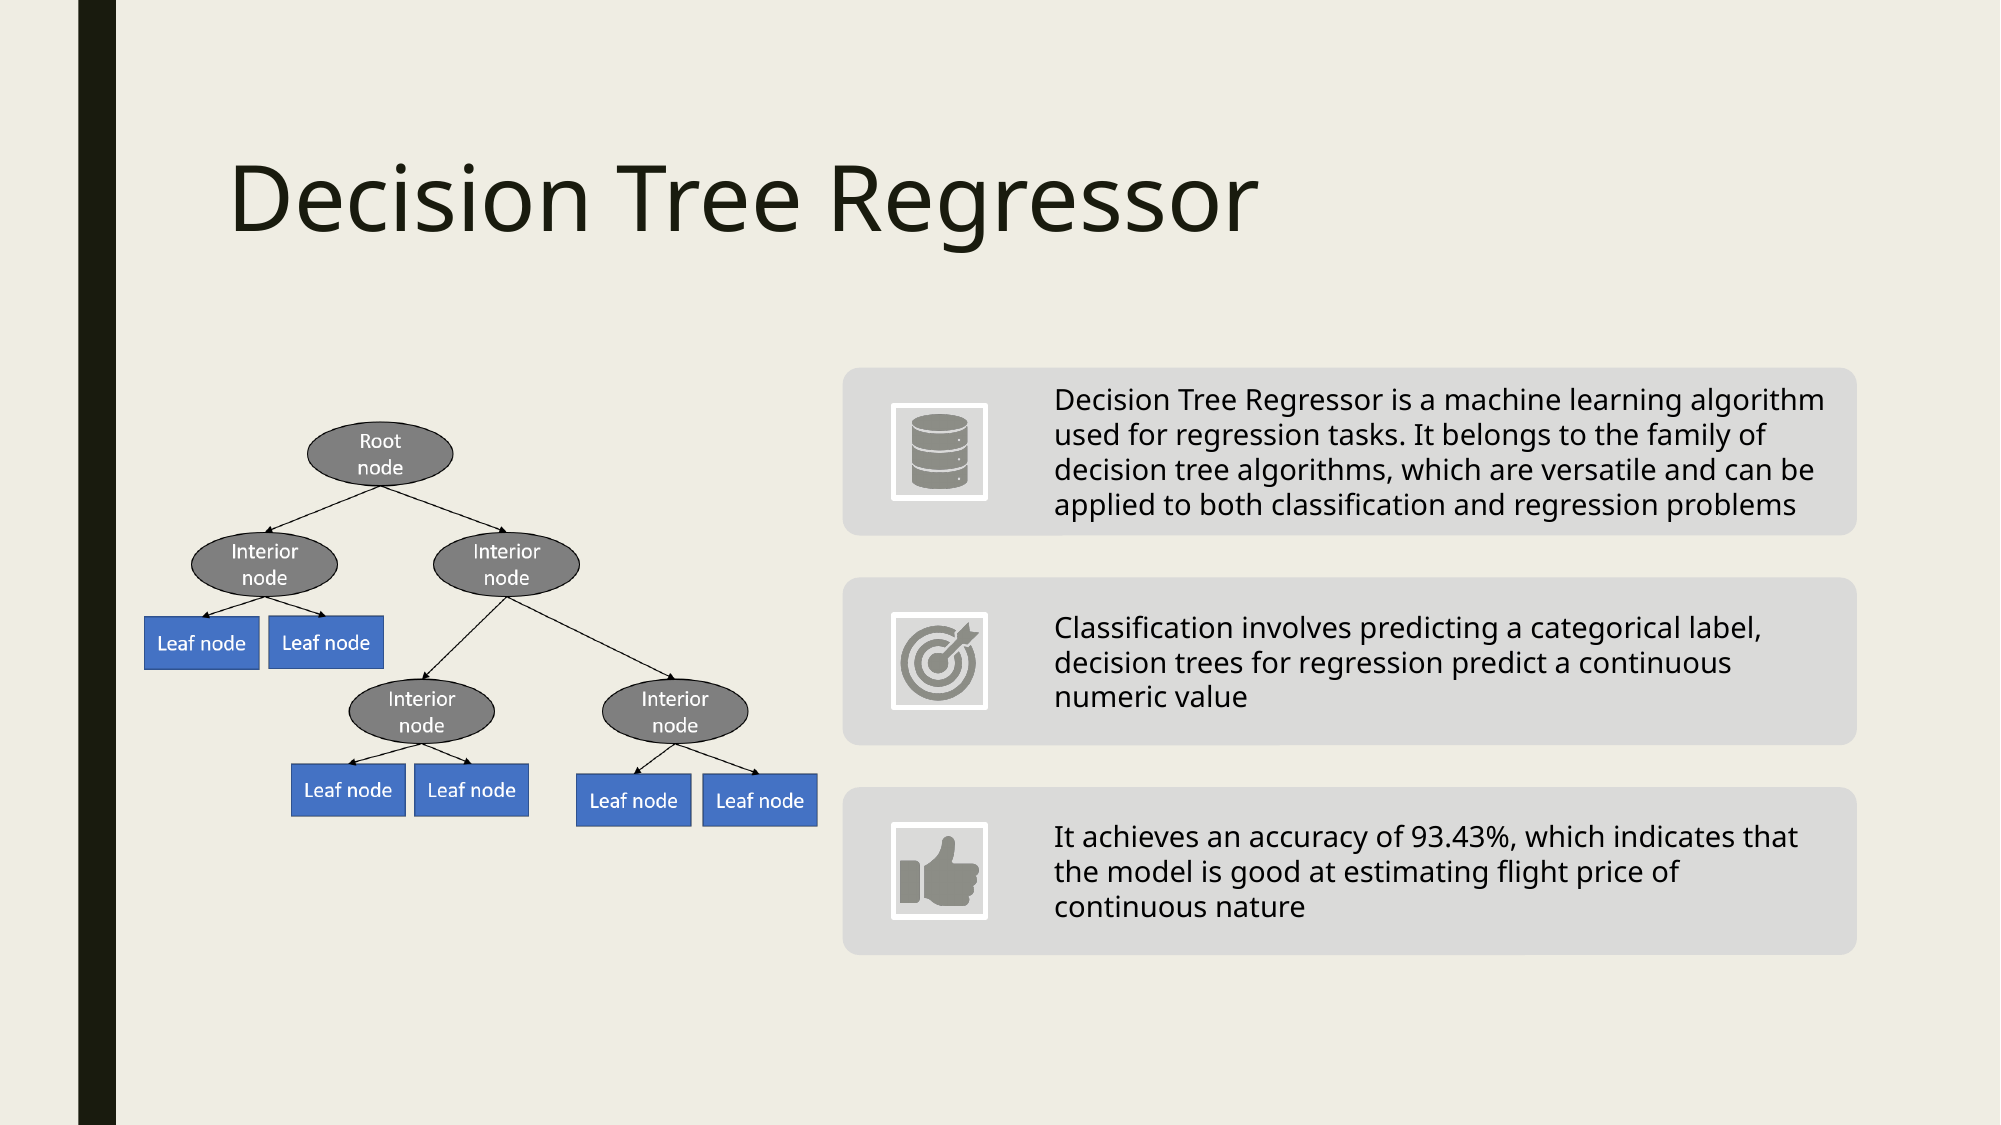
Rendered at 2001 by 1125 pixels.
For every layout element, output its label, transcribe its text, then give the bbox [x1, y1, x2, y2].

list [842, 367, 1857, 956]
title Decision Tree Regressor [212, 145, 1788, 390]
picture [142, 420, 818, 828]
